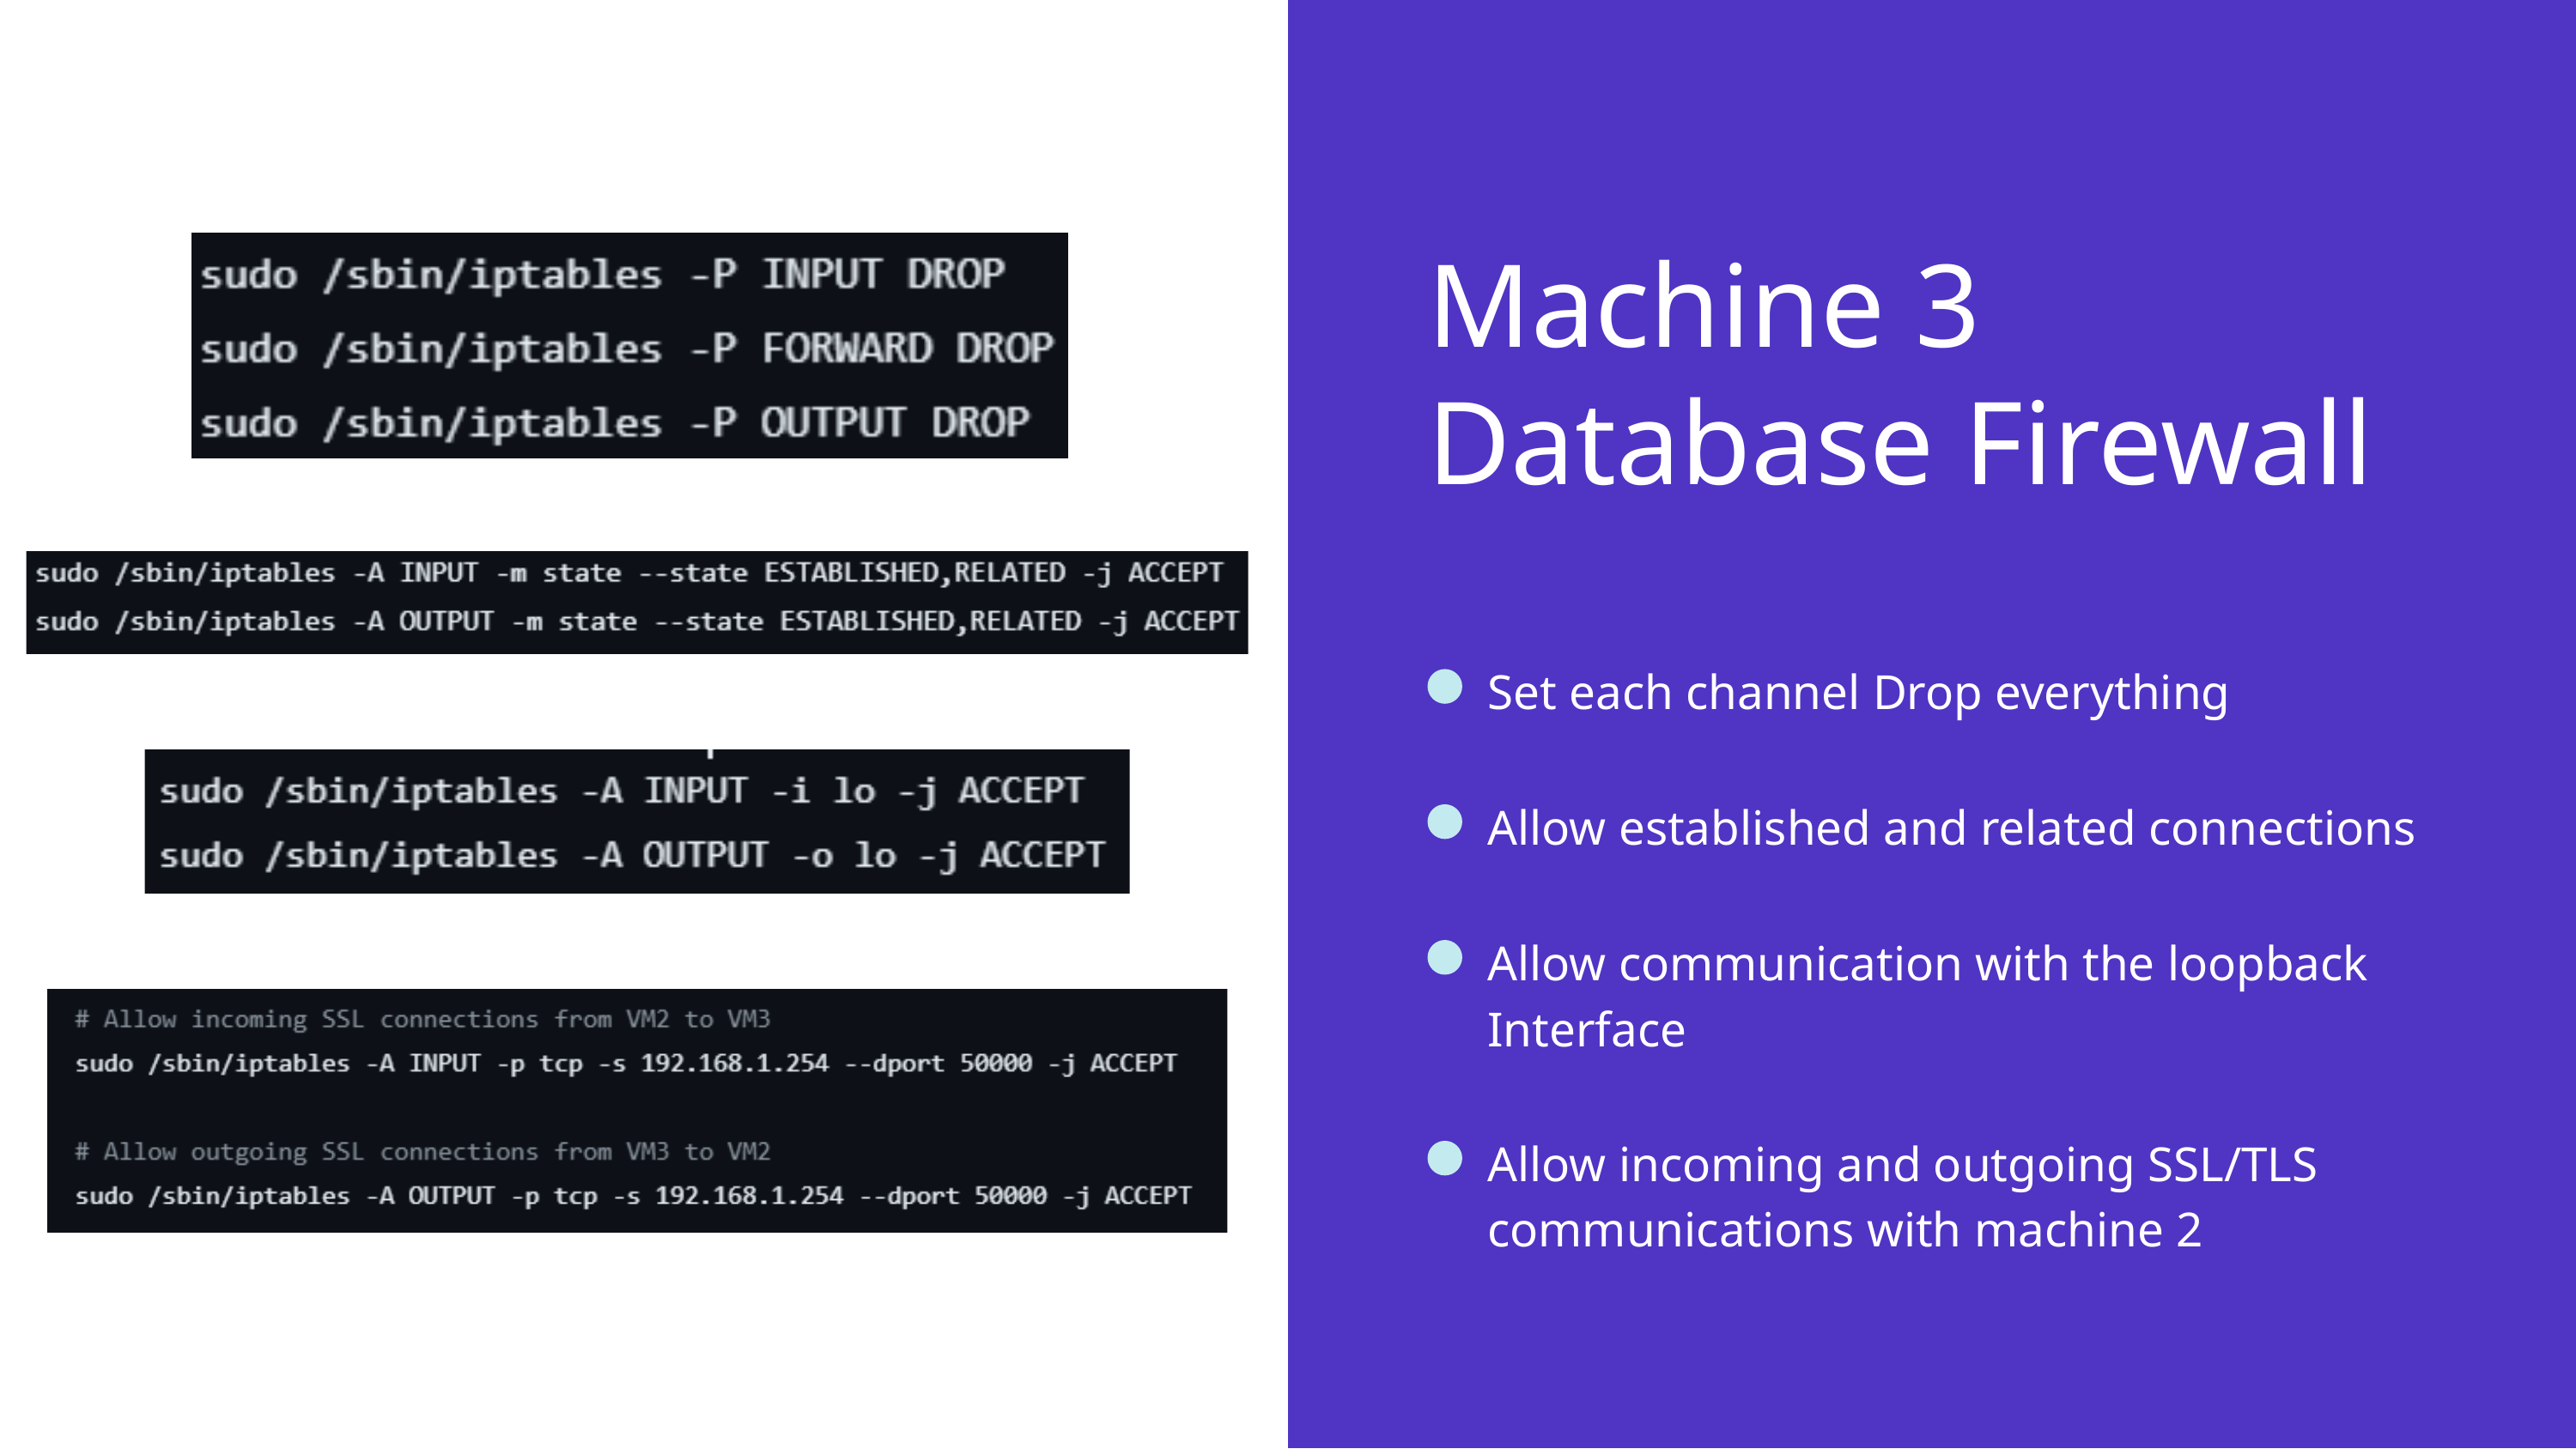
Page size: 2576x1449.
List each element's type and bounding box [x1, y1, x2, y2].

text_box [1427, 1140, 1463, 1176]
text_box [1427, 803, 1463, 840]
text_box [1427, 939, 1463, 975]
text_box [1287, 0, 2576, 1449]
text_box [26, 551, 1249, 654]
text_box [144, 749, 1130, 894]
text_box [1427, 669, 1463, 705]
text_box [47, 989, 1228, 1233]
text_box [191, 233, 1069, 458]
